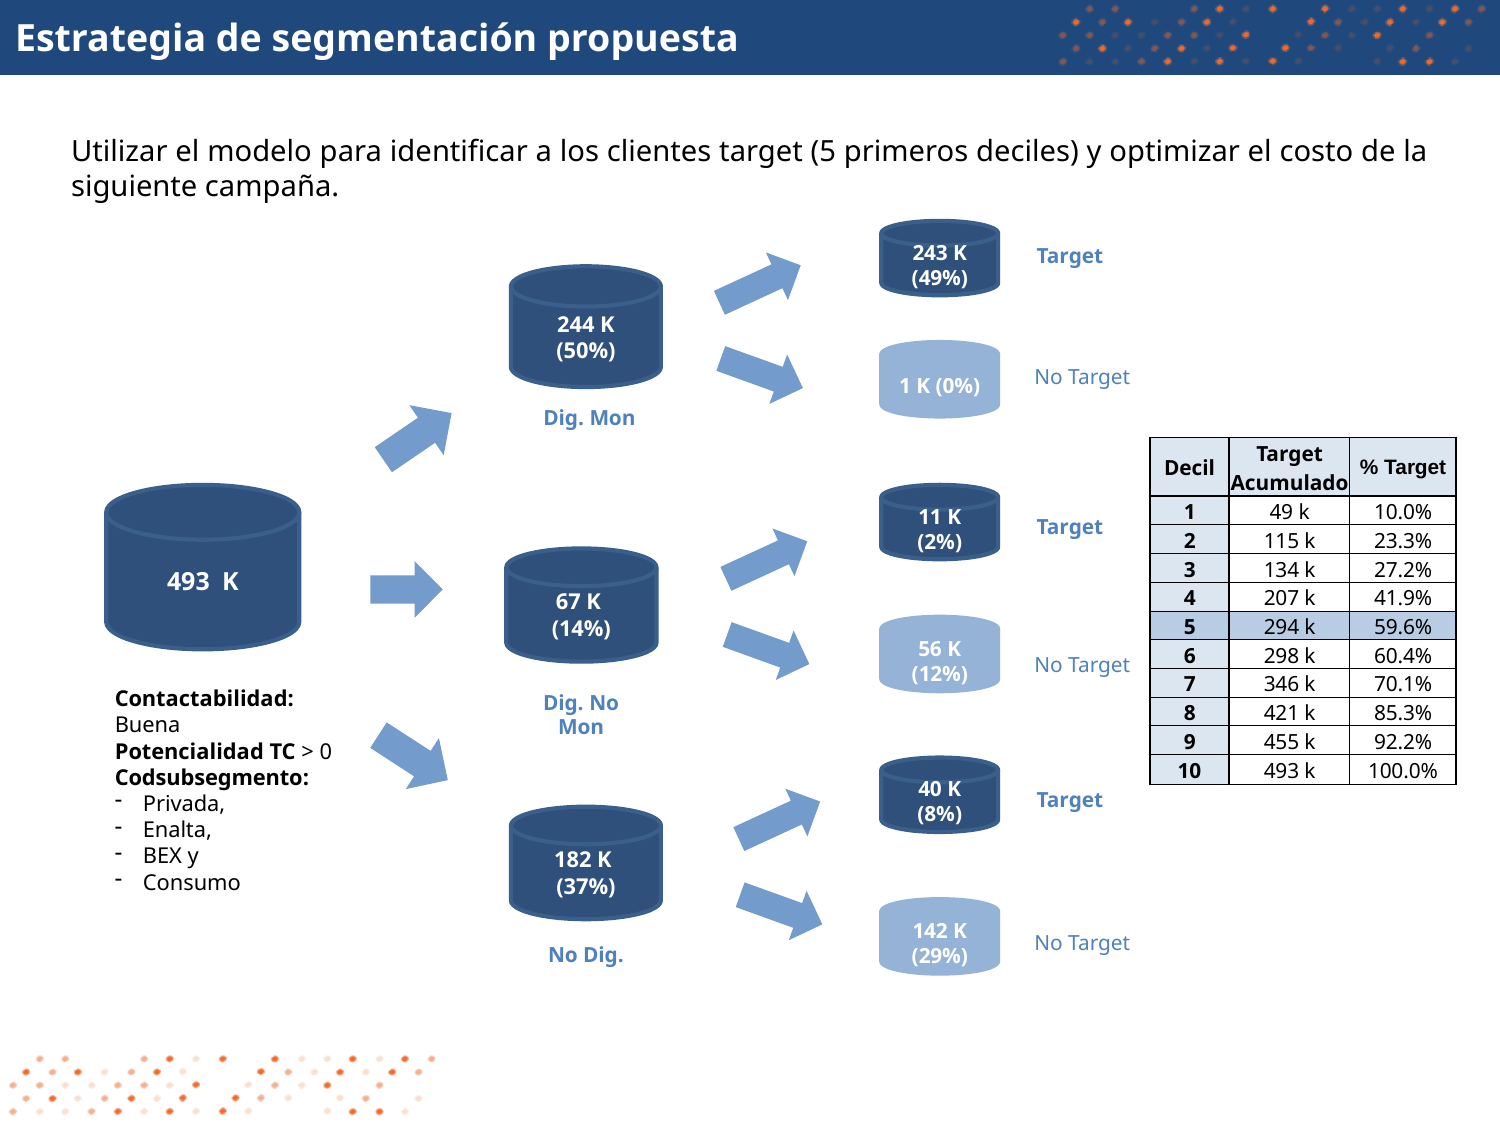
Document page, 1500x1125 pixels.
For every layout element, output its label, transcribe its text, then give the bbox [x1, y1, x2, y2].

table_cell 8 [1151, 698, 1228, 725]
text_box Dig. Mon [514, 397, 665, 437]
picture [1049, 0, 1500, 74]
table_cell 23.3% [1350, 525, 1455, 553]
table_cell 298 k [1230, 640, 1349, 668]
table_cell 493 k [1230, 755, 1349, 784]
table_cell 4 [1151, 583, 1228, 611]
picture [0, 1049, 450, 1124]
text_box Estrategia de segmentación propuesta [0, 0, 1025, 74]
text_box [733, 880, 825, 943]
table_cell 134 k [1230, 554, 1349, 582]
text_box Contactabilidad: Buena Potencialidad TC > 0 Codsubsegmento: Privada, Enalta, BEX y Consumo [99, 677, 375, 902]
table_cell 2 [1151, 525, 1228, 553]
table_cell 70.1% [1350, 669, 1455, 697]
text_box 493 K [104, 482, 302, 652]
text_box Utilizar el modelo para identificar a los clientes target (5 primeros deciles) y optimizar el costo de la siguiente campaña. [56, 124, 1444, 210]
text_box 142 K (29%) [879, 897, 1001, 976]
table_cell 10 [1151, 755, 1228, 784]
table_cell 3 [1151, 554, 1228, 582]
table_cell 115 k [1230, 525, 1349, 553]
text_box [731, 786, 823, 854]
table_cell 27.2% [1350, 554, 1455, 582]
table_cell 1 [1151, 497, 1228, 524]
table_cell 9 [1151, 726, 1228, 754]
text_box 67 K (14%) [504, 546, 659, 664]
table_cell 207 k [1230, 583, 1349, 611]
text_box Target [1006, 235, 1134, 276]
text_box [0, 0, 1047, 77]
text_box [368, 559, 445, 620]
text_box Dig. No Mon [506, 681, 656, 747]
table_cell 346 k [1230, 669, 1349, 697]
text_box [368, 720, 450, 792]
table_cell 5 [1151, 612, 1228, 639]
table_cell 85.3% [1350, 698, 1455, 725]
text_box No Target [1018, 922, 1146, 962]
table_cell 49 k [1230, 497, 1349, 524]
table_cell 41.9% [1350, 583, 1455, 611]
text_box Target [1006, 778, 1134, 819]
text_box 182 K (37%) [508, 804, 663, 922]
text_box Target [1006, 506, 1134, 547]
text_box [714, 344, 805, 406]
table_cell 10.0% [1350, 497, 1455, 524]
text_box 244 K (50%) [508, 264, 663, 390]
table_cell 60.4% [1350, 640, 1455, 668]
table_header Decil [1151, 438, 1228, 495]
table_cell 92.2% [1350, 726, 1455, 754]
text_box [372, 403, 454, 475]
text_box [711, 250, 803, 317]
table_header % Target [1350, 438, 1455, 495]
table_cell 455 k [1230, 726, 1349, 754]
text_box 1 K (0%) [879, 339, 1001, 419]
table_cell 294 k [1230, 612, 1349, 639]
text_box 11 K (2%) [879, 482, 1001, 562]
text_box No Target [1018, 356, 1146, 397]
text_box No Target [1018, 644, 1146, 684]
text_box 40 K (8%) [879, 755, 1001, 835]
table_header Target Acumulado [1230, 438, 1349, 495]
table_cell 6 [1151, 640, 1228, 668]
text_box [718, 526, 810, 593]
text_box 56 K (12%) [879, 614, 1001, 694]
table_cell 7 [1151, 669, 1228, 697]
table_cell 421 k [1230, 698, 1349, 725]
text_box [720, 620, 812, 682]
text_box No Dig. [528, 934, 643, 975]
table_cell 100.0% [1350, 755, 1455, 784]
text_box 243 K (49%) [879, 218, 1001, 298]
table_cell 59.6% [1350, 612, 1455, 639]
